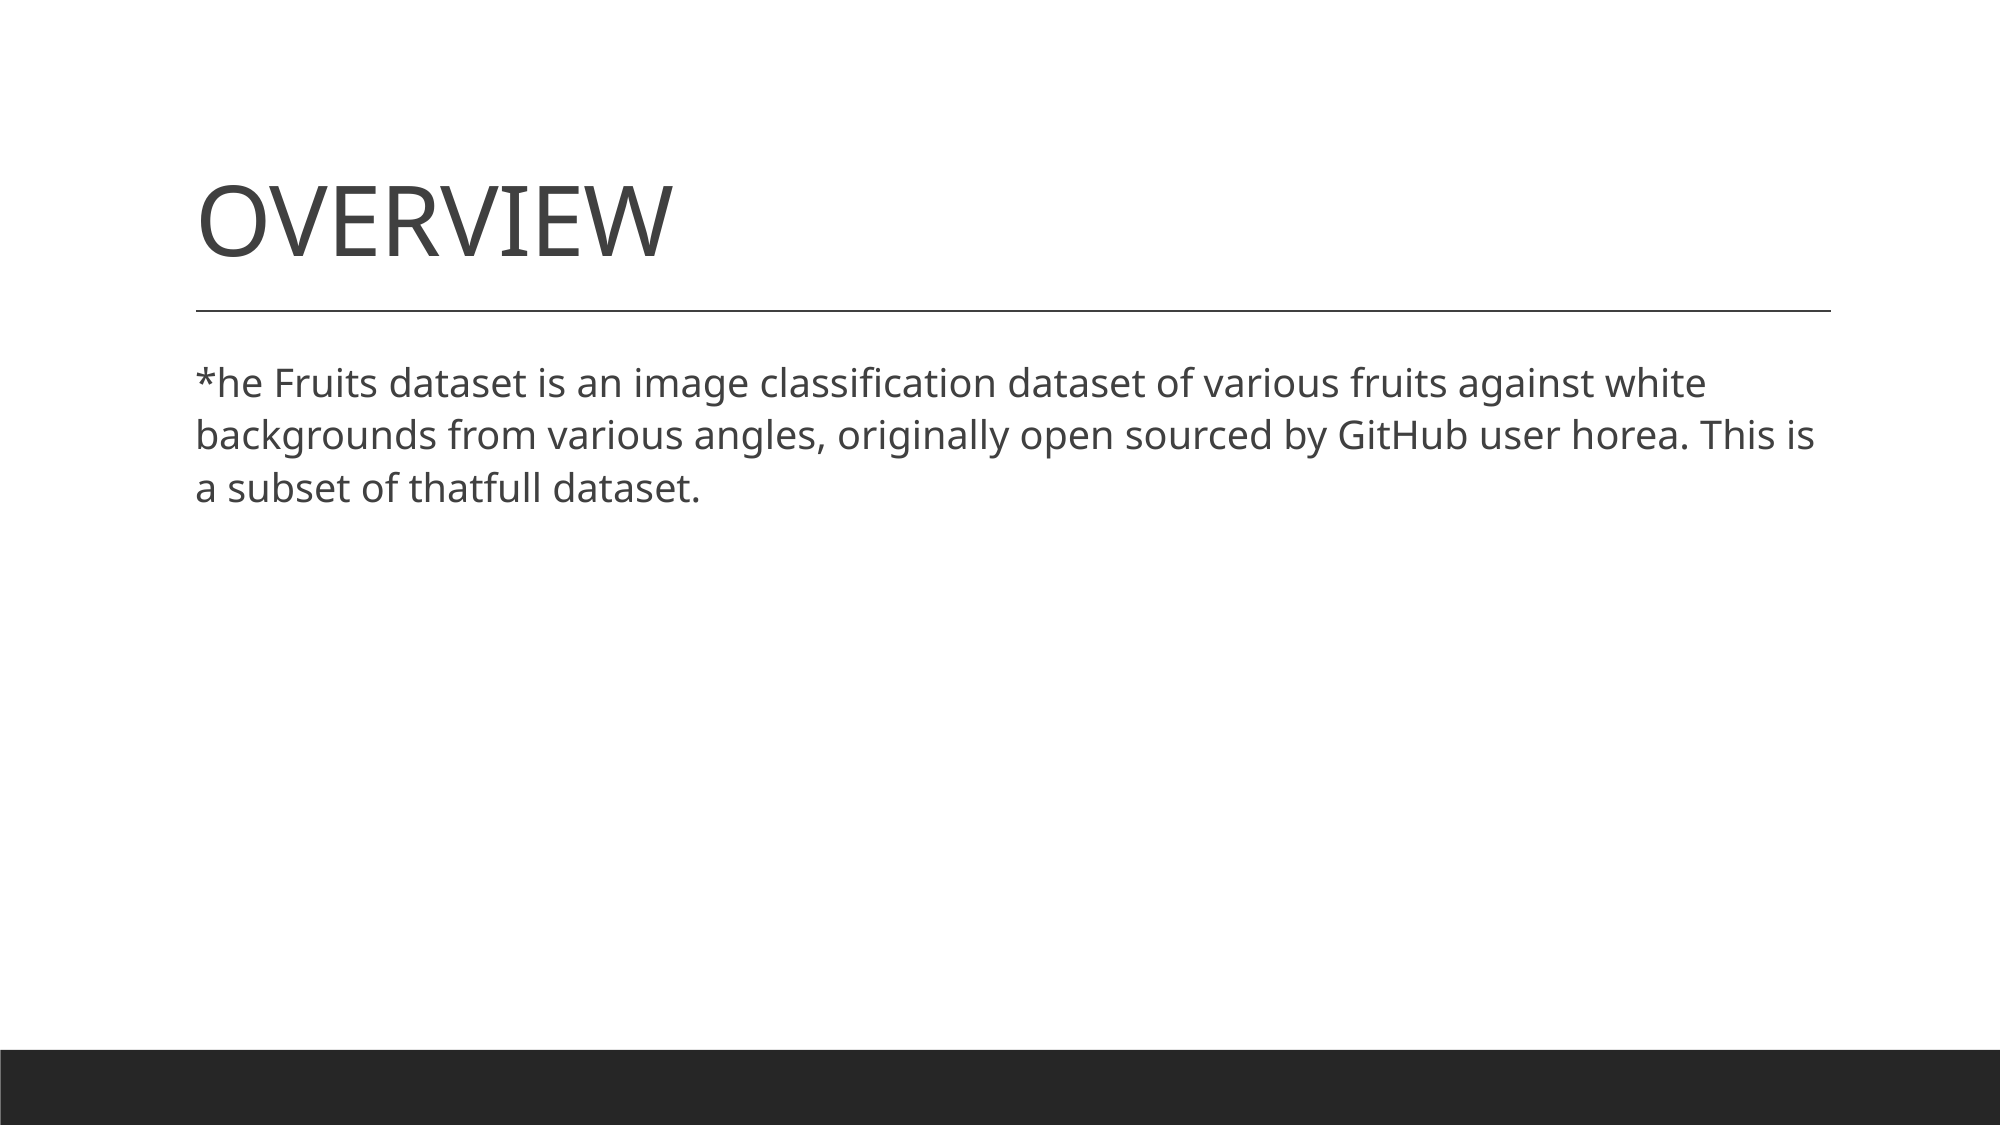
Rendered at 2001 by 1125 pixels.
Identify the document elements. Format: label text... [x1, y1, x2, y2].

list *he Fruits dataset is an image classification dataset of various fruits against white backgrounds from various angles, originally open sourced by GitHub user horea. This is a subset of thatfull dataset. [180, 345, 1830, 963]
title OVERVIEW [180, 47, 1830, 285]
